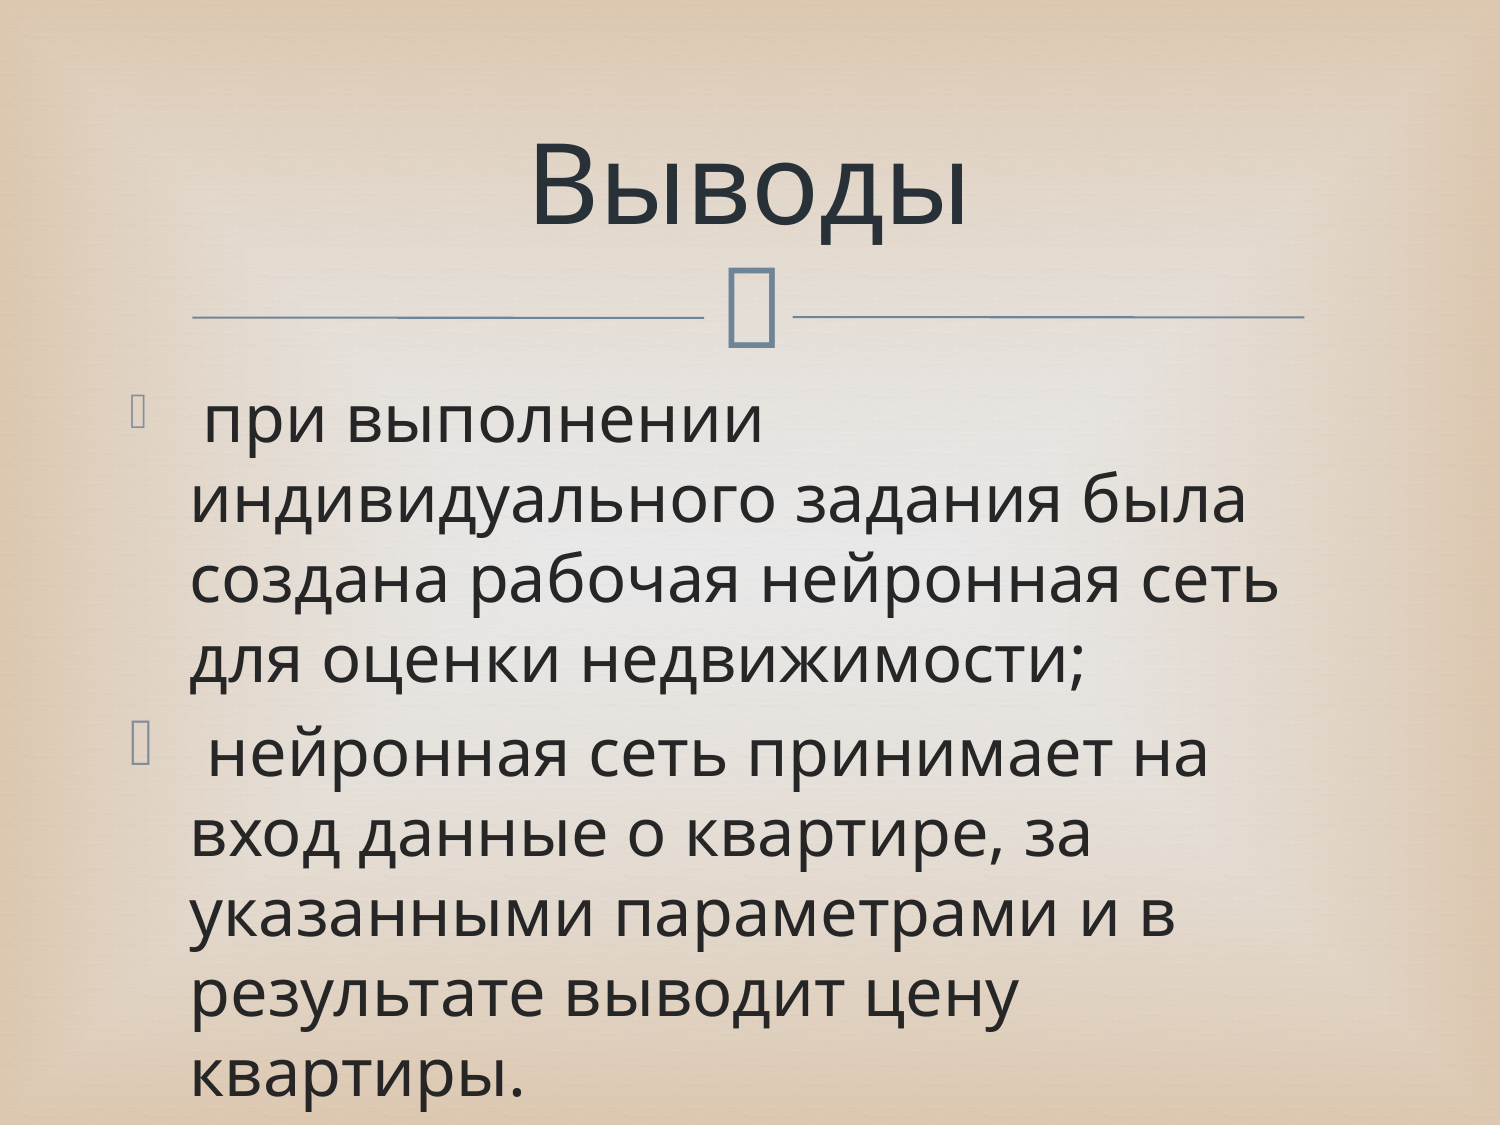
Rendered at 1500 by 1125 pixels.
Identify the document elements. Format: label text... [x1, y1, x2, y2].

list при выполнении индивидуального задания была создана рабочая нейронная сеть для оценки недвижимости; нейронная сеть принимает на вход данные о квартире, за указанными параметрами и в результате выводит цену квартиры. [114, 368, 1386, 1005]
title Выводы [112, 93, 1386, 267]
